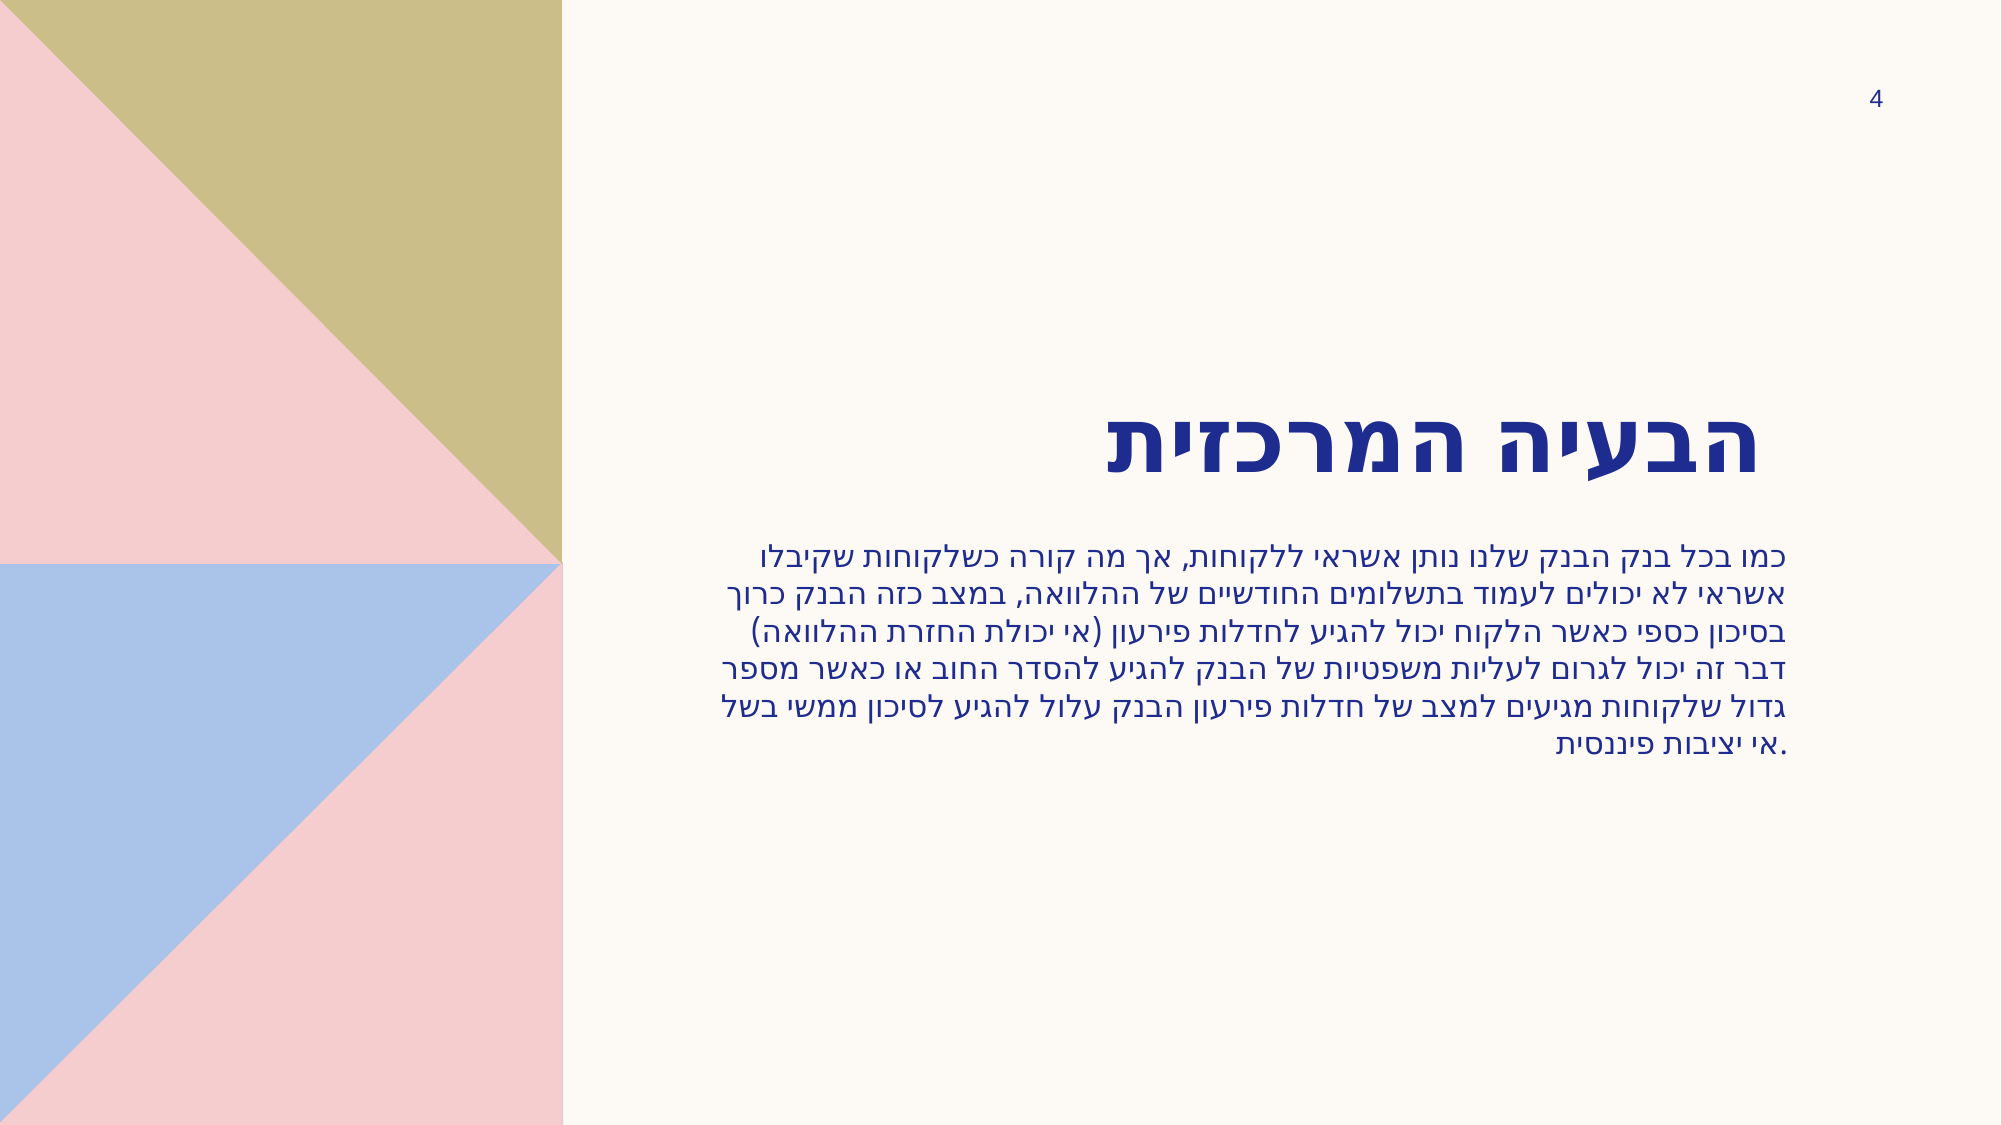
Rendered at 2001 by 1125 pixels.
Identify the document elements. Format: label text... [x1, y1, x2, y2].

title הבעיה המרכזית [693, 373, 1803, 500]
list כמו בכל בנק הבנק שלנו נותן אשראי ללקוחות, אך מה קורה כשלקוחות שקיבלו אשראי לא יכולים לעמוד בתשלומים החודשיים של ההלוואה, במצב כזה הבנק כרוך בסיכון כספי כאשר הלקוח יכול להגיע לחדלות פירעון (אי יכולת החזרת ההלוואה) דבר זה יכול לגרום לעליות משפטיות של הבנק להגיע להסדר החוב או כאשר מספר גדול שלקוחות מגיעים למצב של חדלות פירעון הבנק עלול להגיע לסיכון ממשי בשל אי יציבות פיננסית. [693, 528, 1803, 972]
slide_number 4 [1795, 75, 1958, 120]
